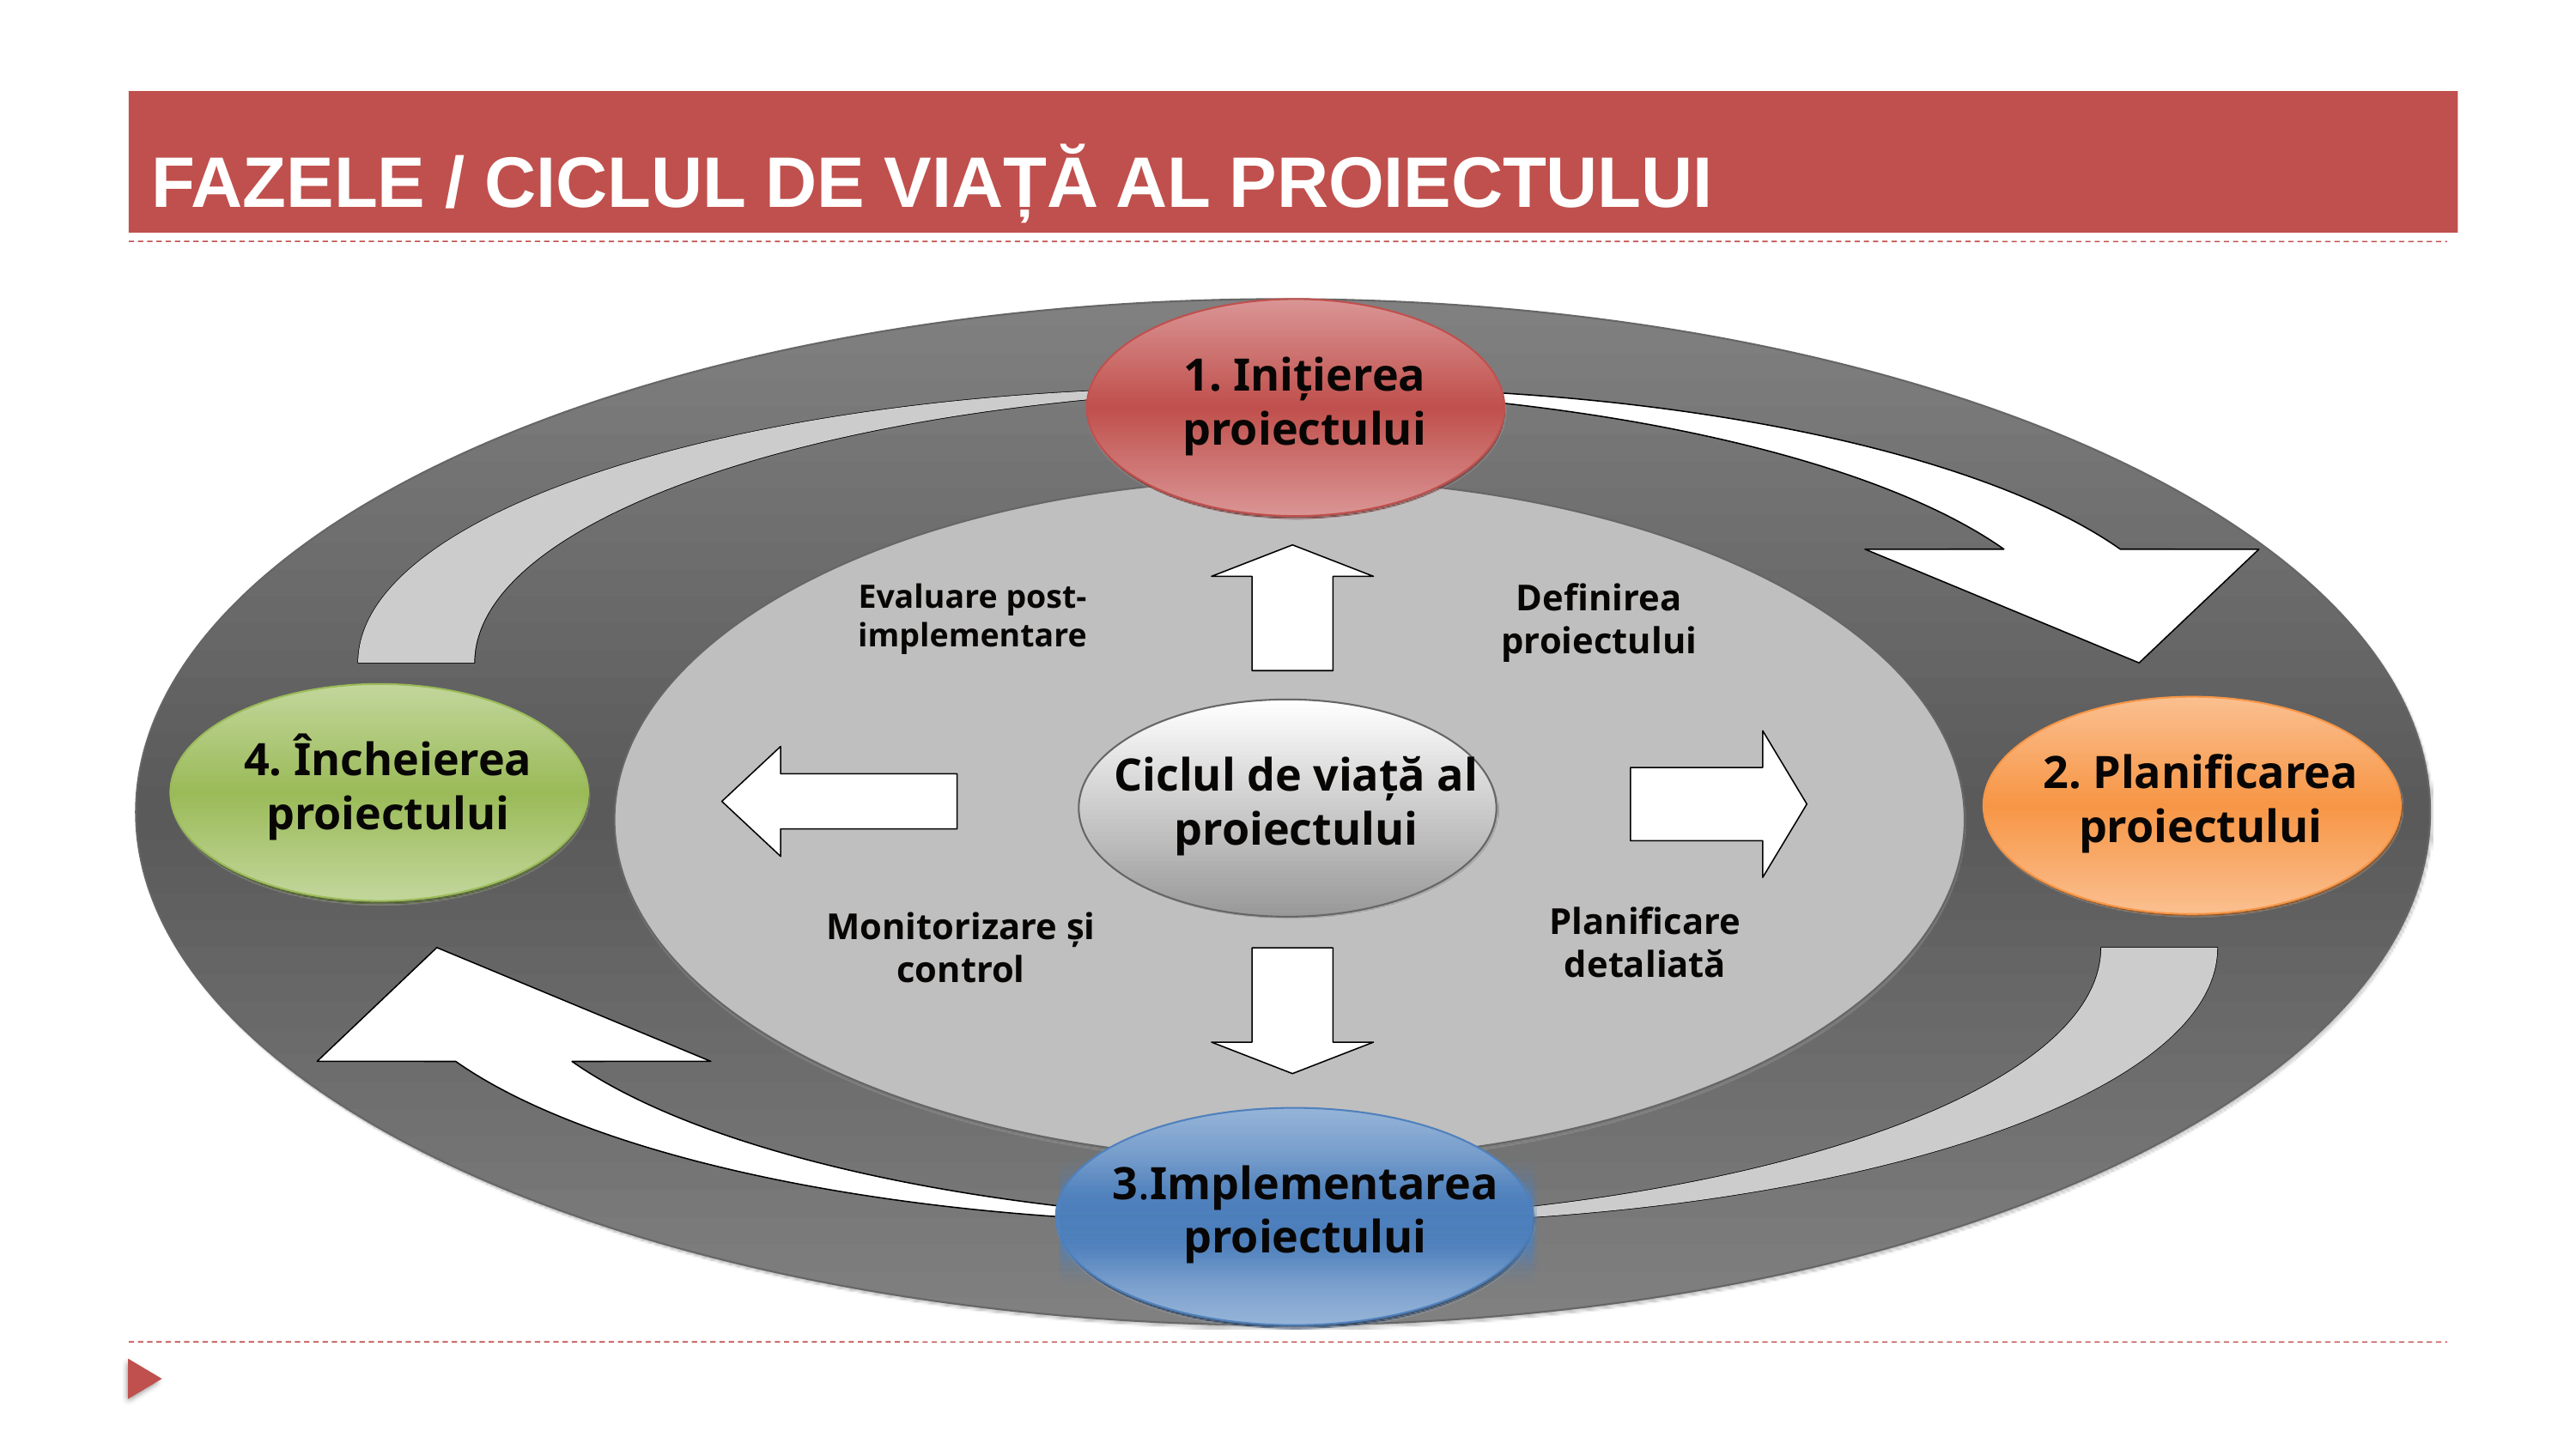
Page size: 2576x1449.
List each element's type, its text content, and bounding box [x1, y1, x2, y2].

text_box FAZELE / CICLUL DE VIAȚĂ AL PROIECTULUI [128, 91, 2458, 233]
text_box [136, 299, 2431, 1325]
